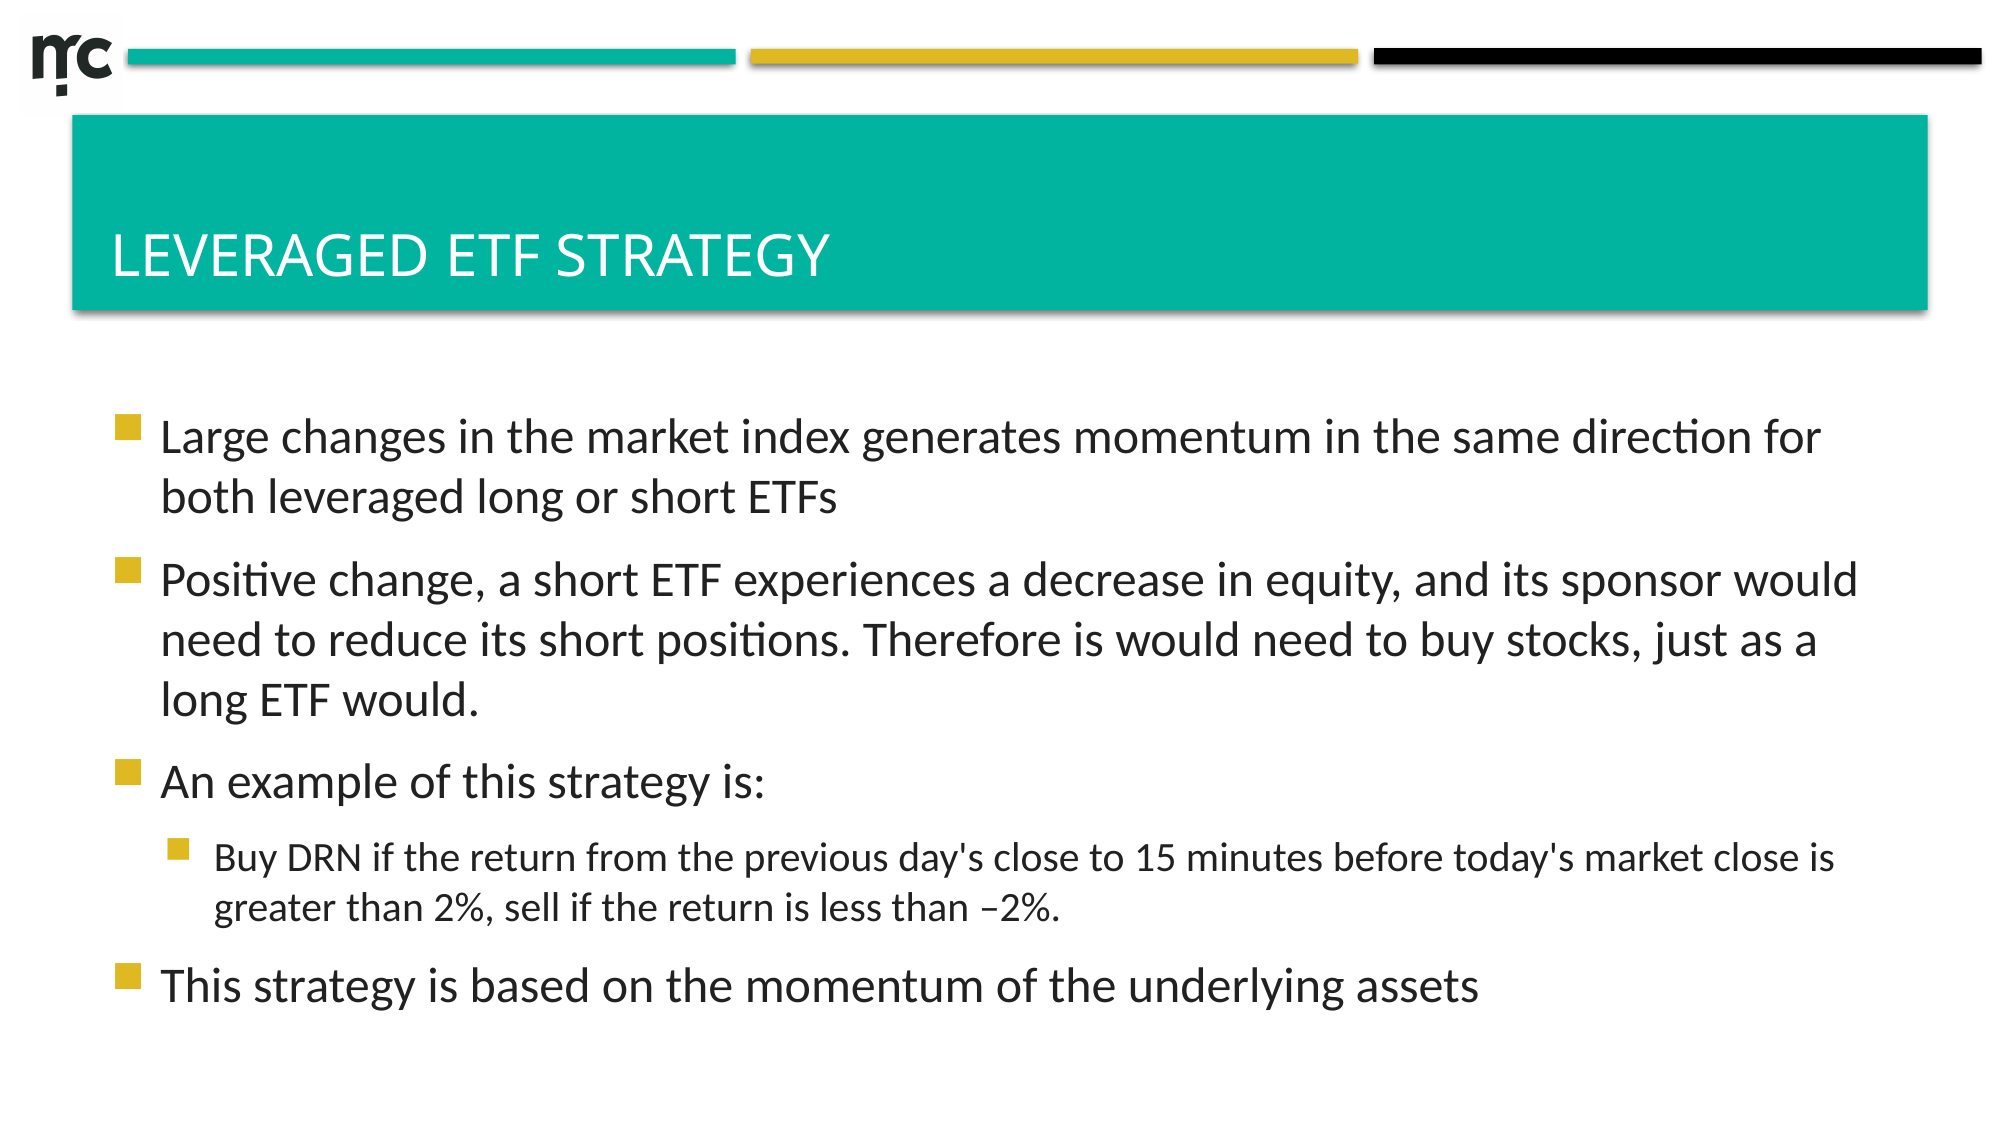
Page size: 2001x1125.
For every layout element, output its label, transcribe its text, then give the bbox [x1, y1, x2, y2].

list Large changes in the market index generates momentum in the same direction for both leveraged long or short ETFs Positive change, a short ETF experiences a decrease in equity, and its sponsor would need to reduce its short positions. Therefore is would need to buy stocks, just as a long ETF would. An example of this strategy is: Buy DRN if the return from the previous day's close to 15 minutes before today's market close is greater than 2%, sell if the return is less than –2%. This strategy is based on the momentum of the underlying assets [95, 396, 1896, 1083]
title Leveraged etf strategy [95, 129, 1905, 296]
picture [20, 13, 123, 116]
